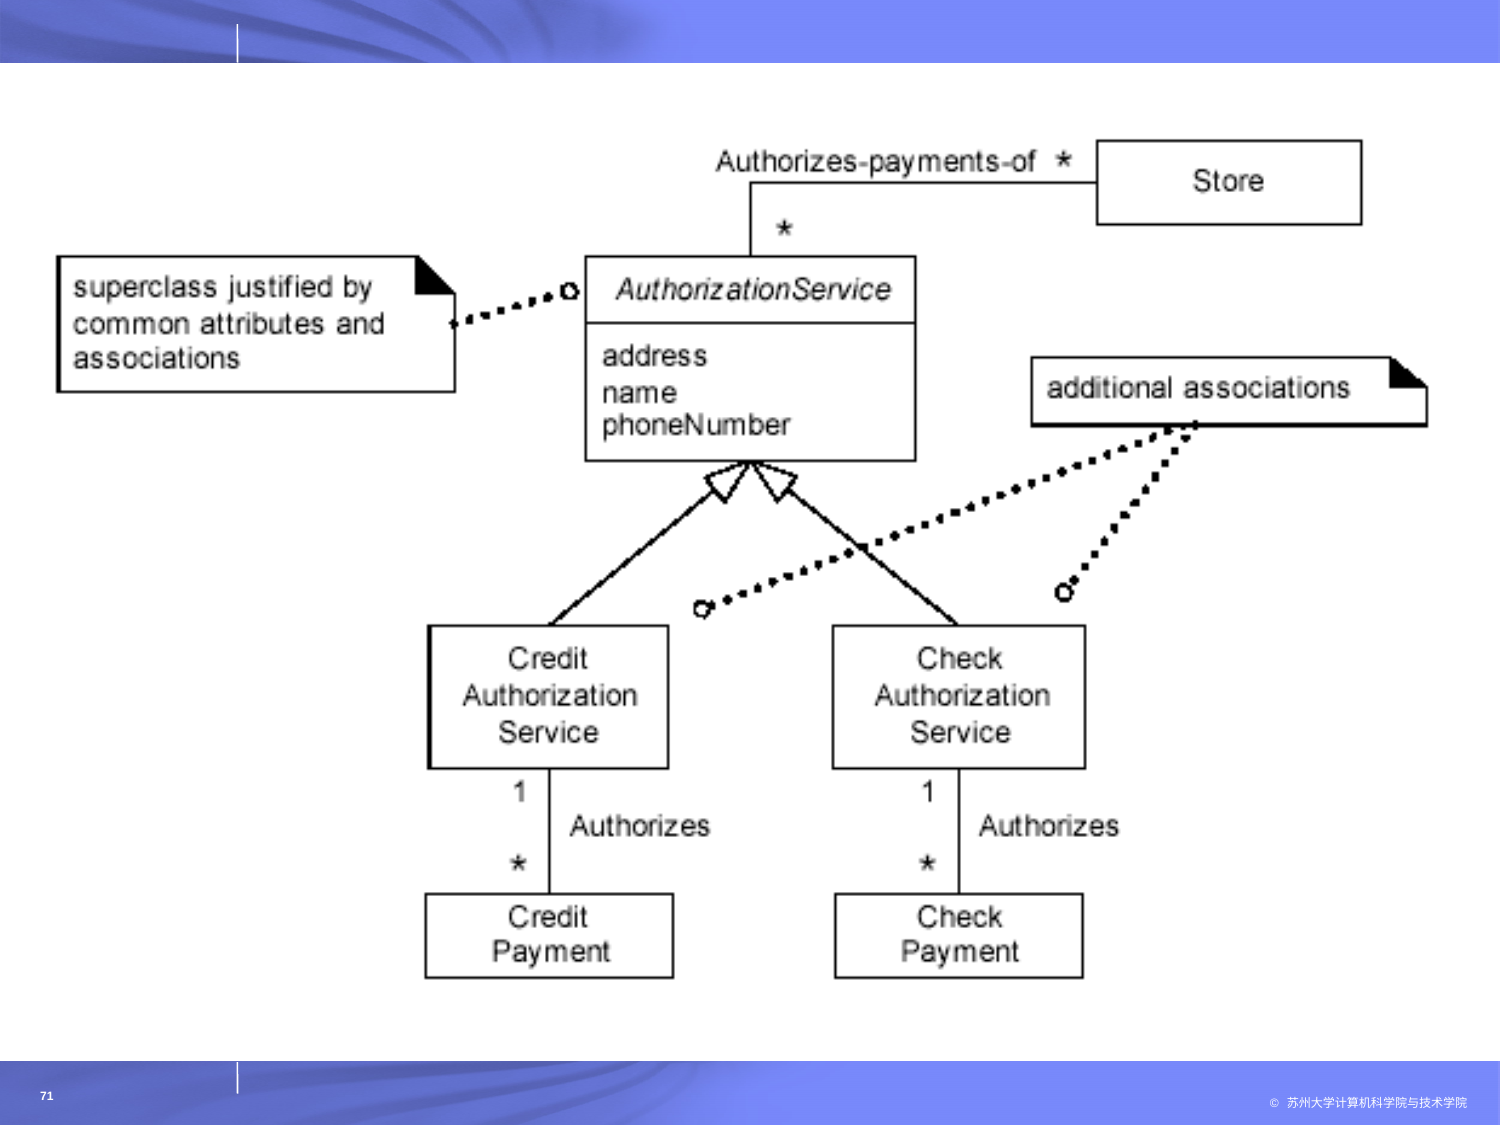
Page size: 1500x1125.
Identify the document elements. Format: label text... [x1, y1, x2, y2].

picture [0, 1061, 1500, 1125]
picture [34, 128, 1453, 992]
picture [0, 0, 1500, 63]
slide_number 71 [25, 1066, 191, 1120]
